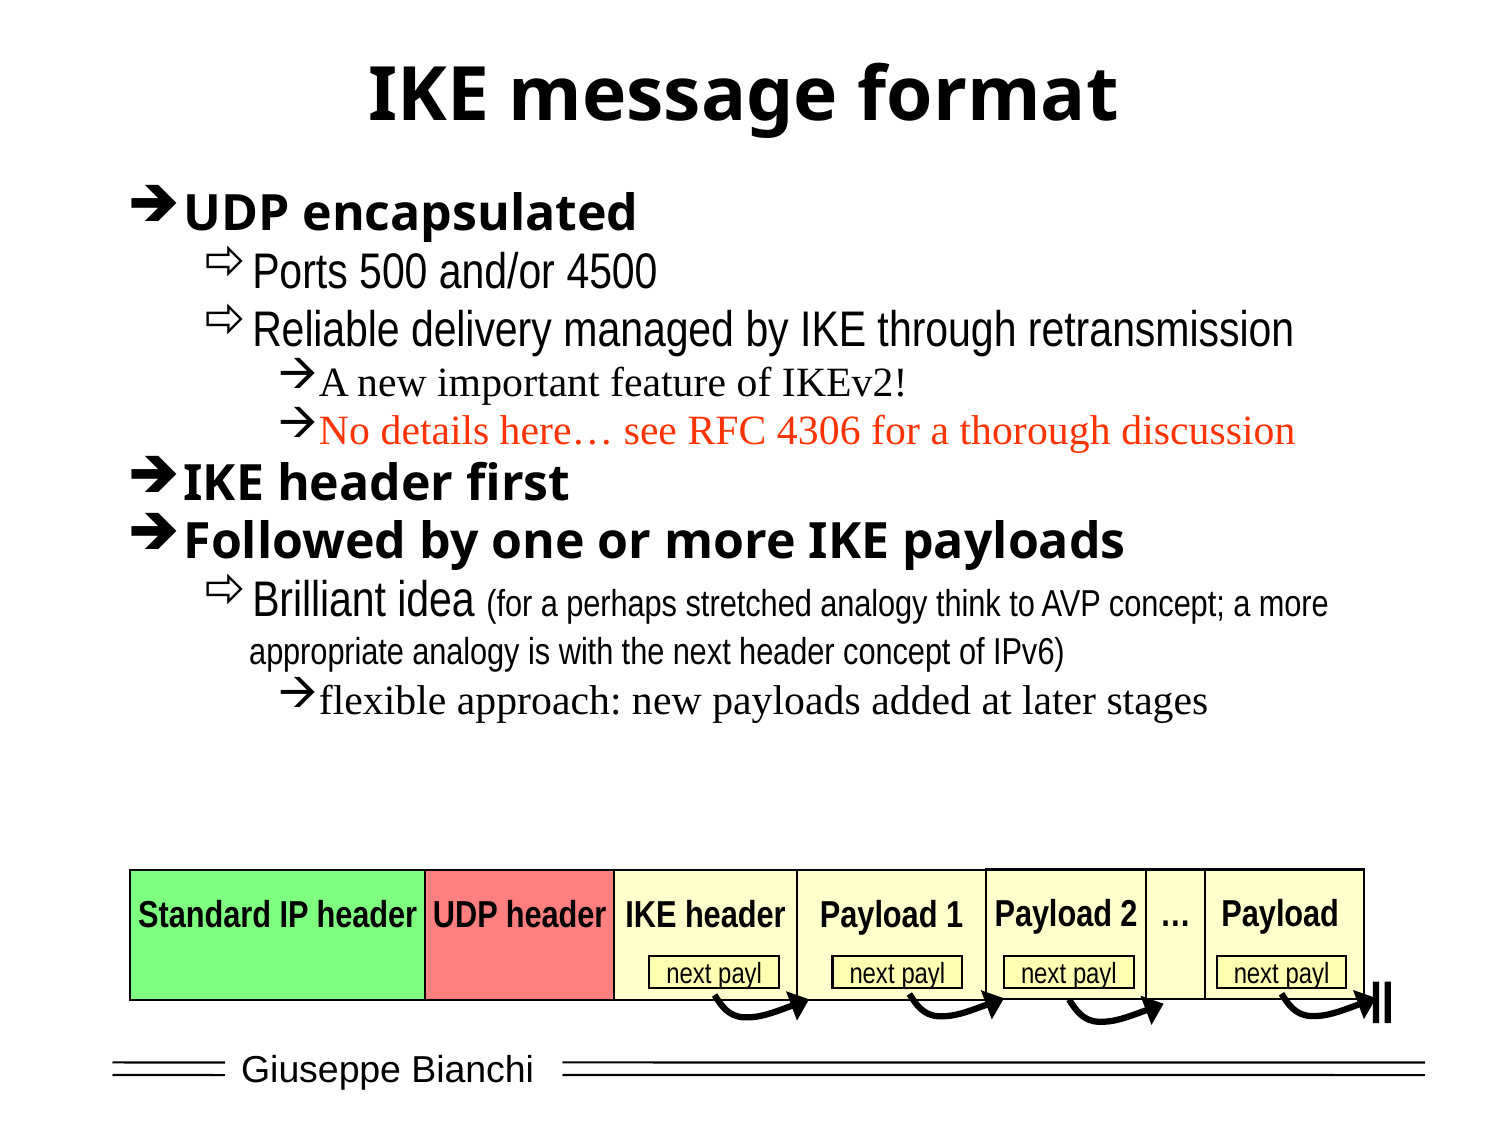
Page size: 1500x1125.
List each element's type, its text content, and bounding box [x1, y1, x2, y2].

text_box Payload 1 [798, 869, 986, 1000]
text_box Standard IP header [129, 869, 426, 1000]
text_box [909, 992, 1004, 1017]
text_box [714, 994, 810, 1018]
text_box next payl [1003, 956, 1134, 988]
text_box Payload [1205, 869, 1365, 1000]
text_box … [1145, 869, 1205, 1000]
text_box UDP header [426, 869, 613, 1000]
title IKE message format [112, 36, 1376, 144]
text_box [1281, 992, 1376, 1017]
text_box next payl [649, 956, 780, 988]
text_box [1068, 998, 1164, 1022]
text_box IKE header [613, 869, 798, 1000]
text_box next payl [832, 956, 963, 988]
text_box next payl [1216, 956, 1347, 988]
text_box Payload 2 [986, 869, 1145, 1000]
list UDP encapsulated Ports 500 and/or 4500 Reliable delivery managed by IKE through retransmission A new important feature of IKEv2! No details here… see RFC 4306 for a thorough discussion IKE header first Followed by one or more IKE payloads Brilliant idea (for a perhaps stretched analogy think to AVP concept; a more appropriate analogy is with the next header concept of IPv6) flexible approach: new payloads added at later stages [112, 184, 1436, 781]
